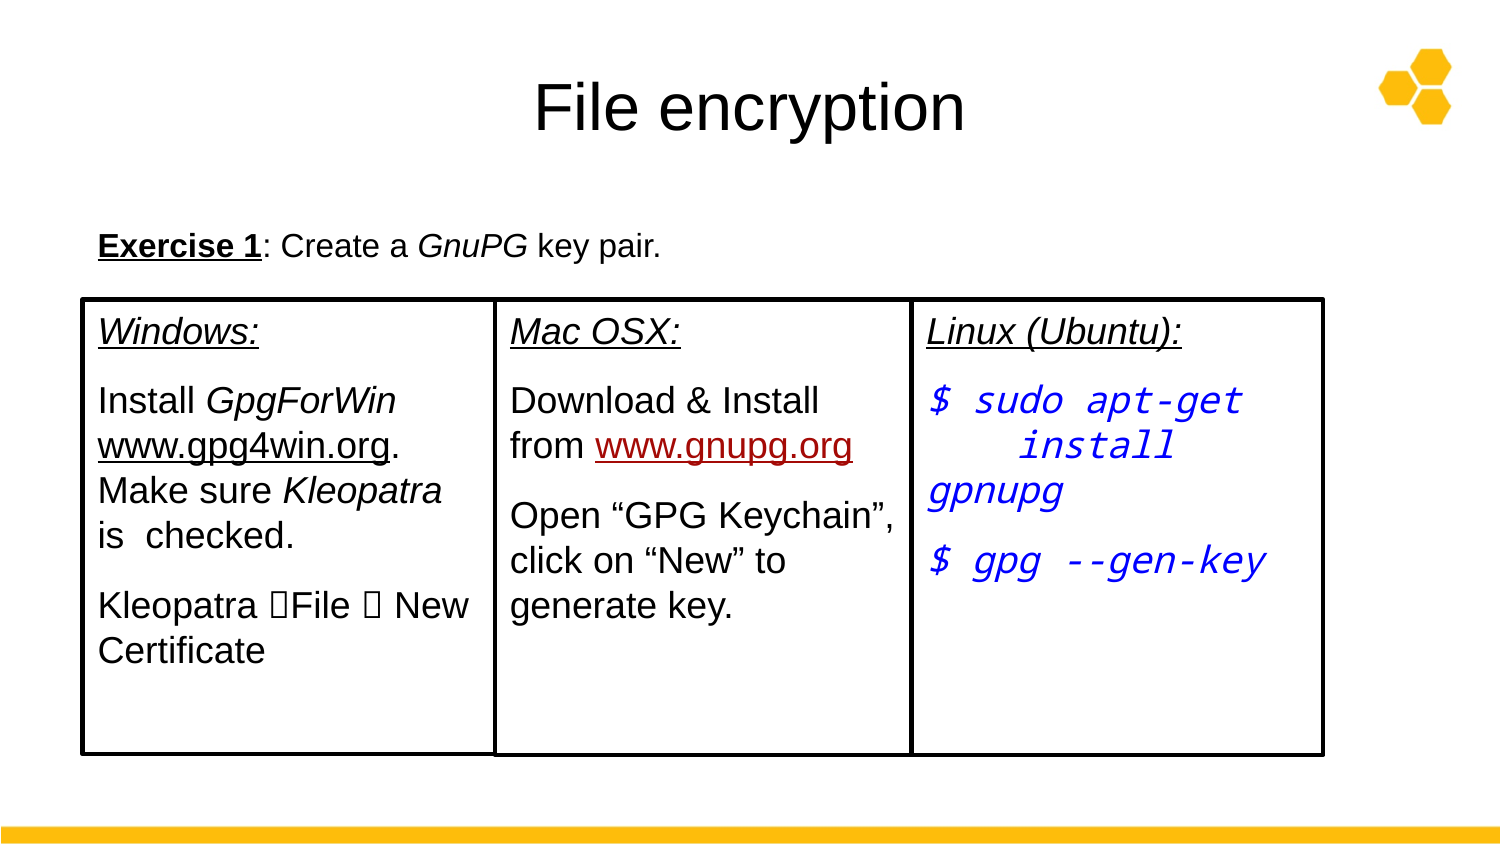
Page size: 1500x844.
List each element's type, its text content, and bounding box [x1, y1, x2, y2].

list Windows: Install GpgForWin www.gpg4win.org. Make sure Kleopatra is checked. Kleopatra File  New Certificate [80, 297, 493, 756]
list Linux (Ubuntu): $ sudo apt-get install gpnupg $ gpg --gen-key [909, 297, 1325, 757]
title File encryption [75, 33, 1425, 175]
list Exercise 1: Create a GnuPG key pair. [82, 216, 1322, 272]
list Mac OSX: Download & Install from www.gnupg.org Open “GPG Keychain”, click on “New” to generate key. [493, 297, 909, 757]
picture [0, 0, 1500, 844]
